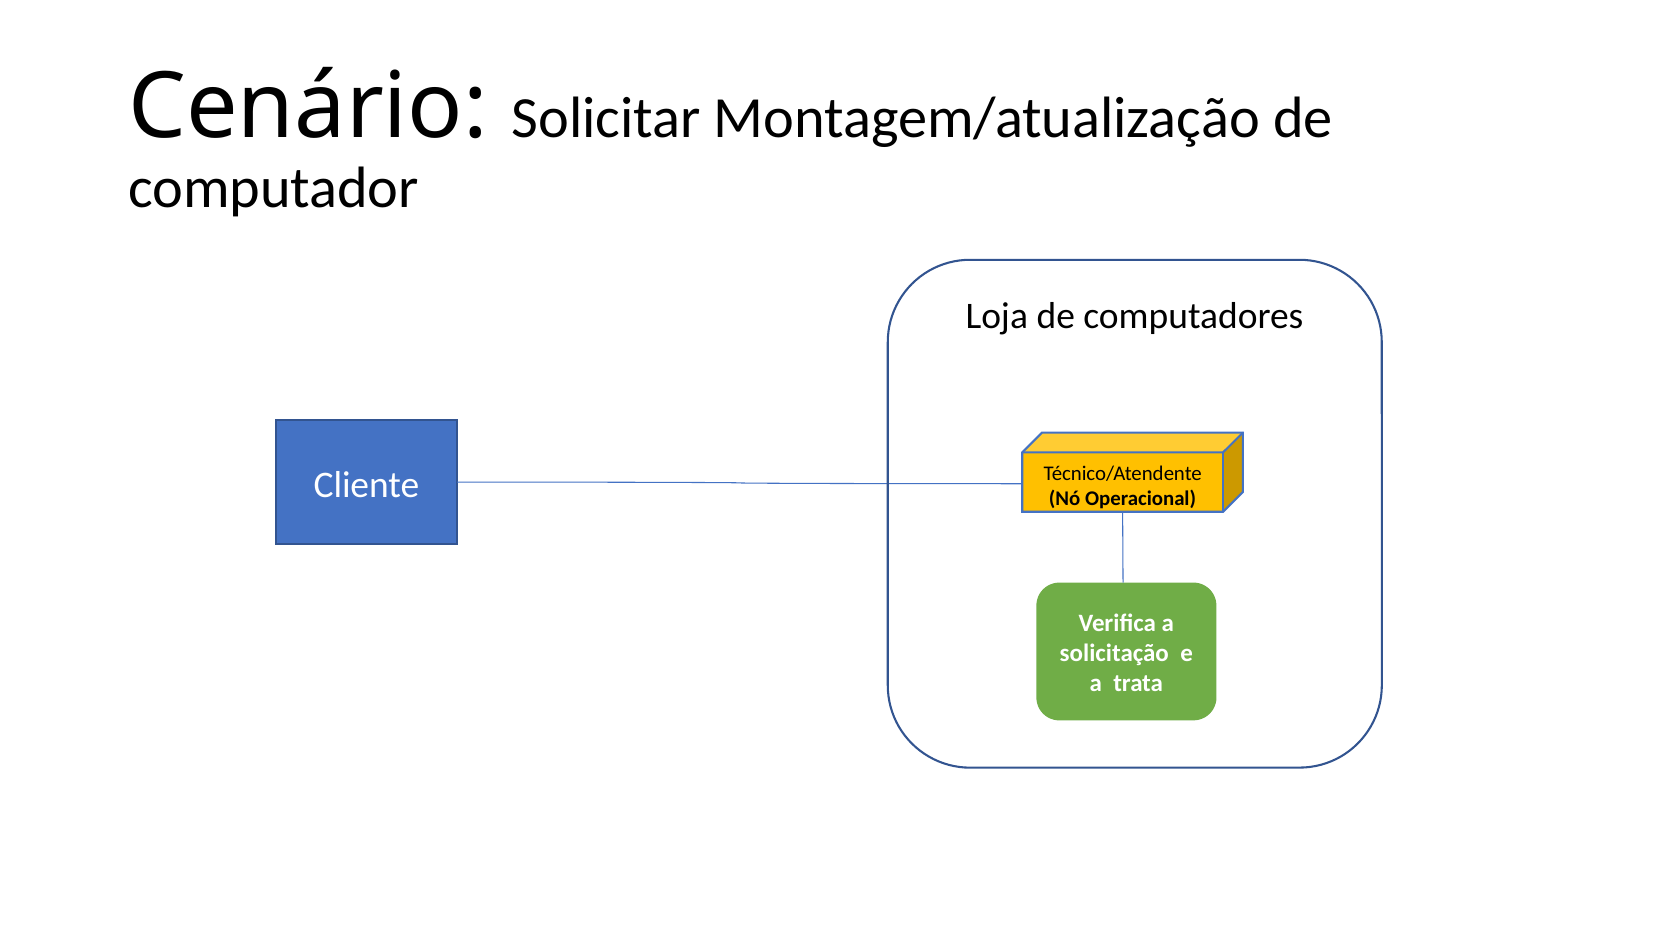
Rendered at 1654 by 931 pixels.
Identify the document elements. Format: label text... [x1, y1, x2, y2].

text_box Loja de computadores [887, 259, 1382, 768]
text_box Cenário: Solicitar Montagem/atualização de computador [113, 49, 1540, 230]
text_box Cliente [275, 420, 458, 545]
